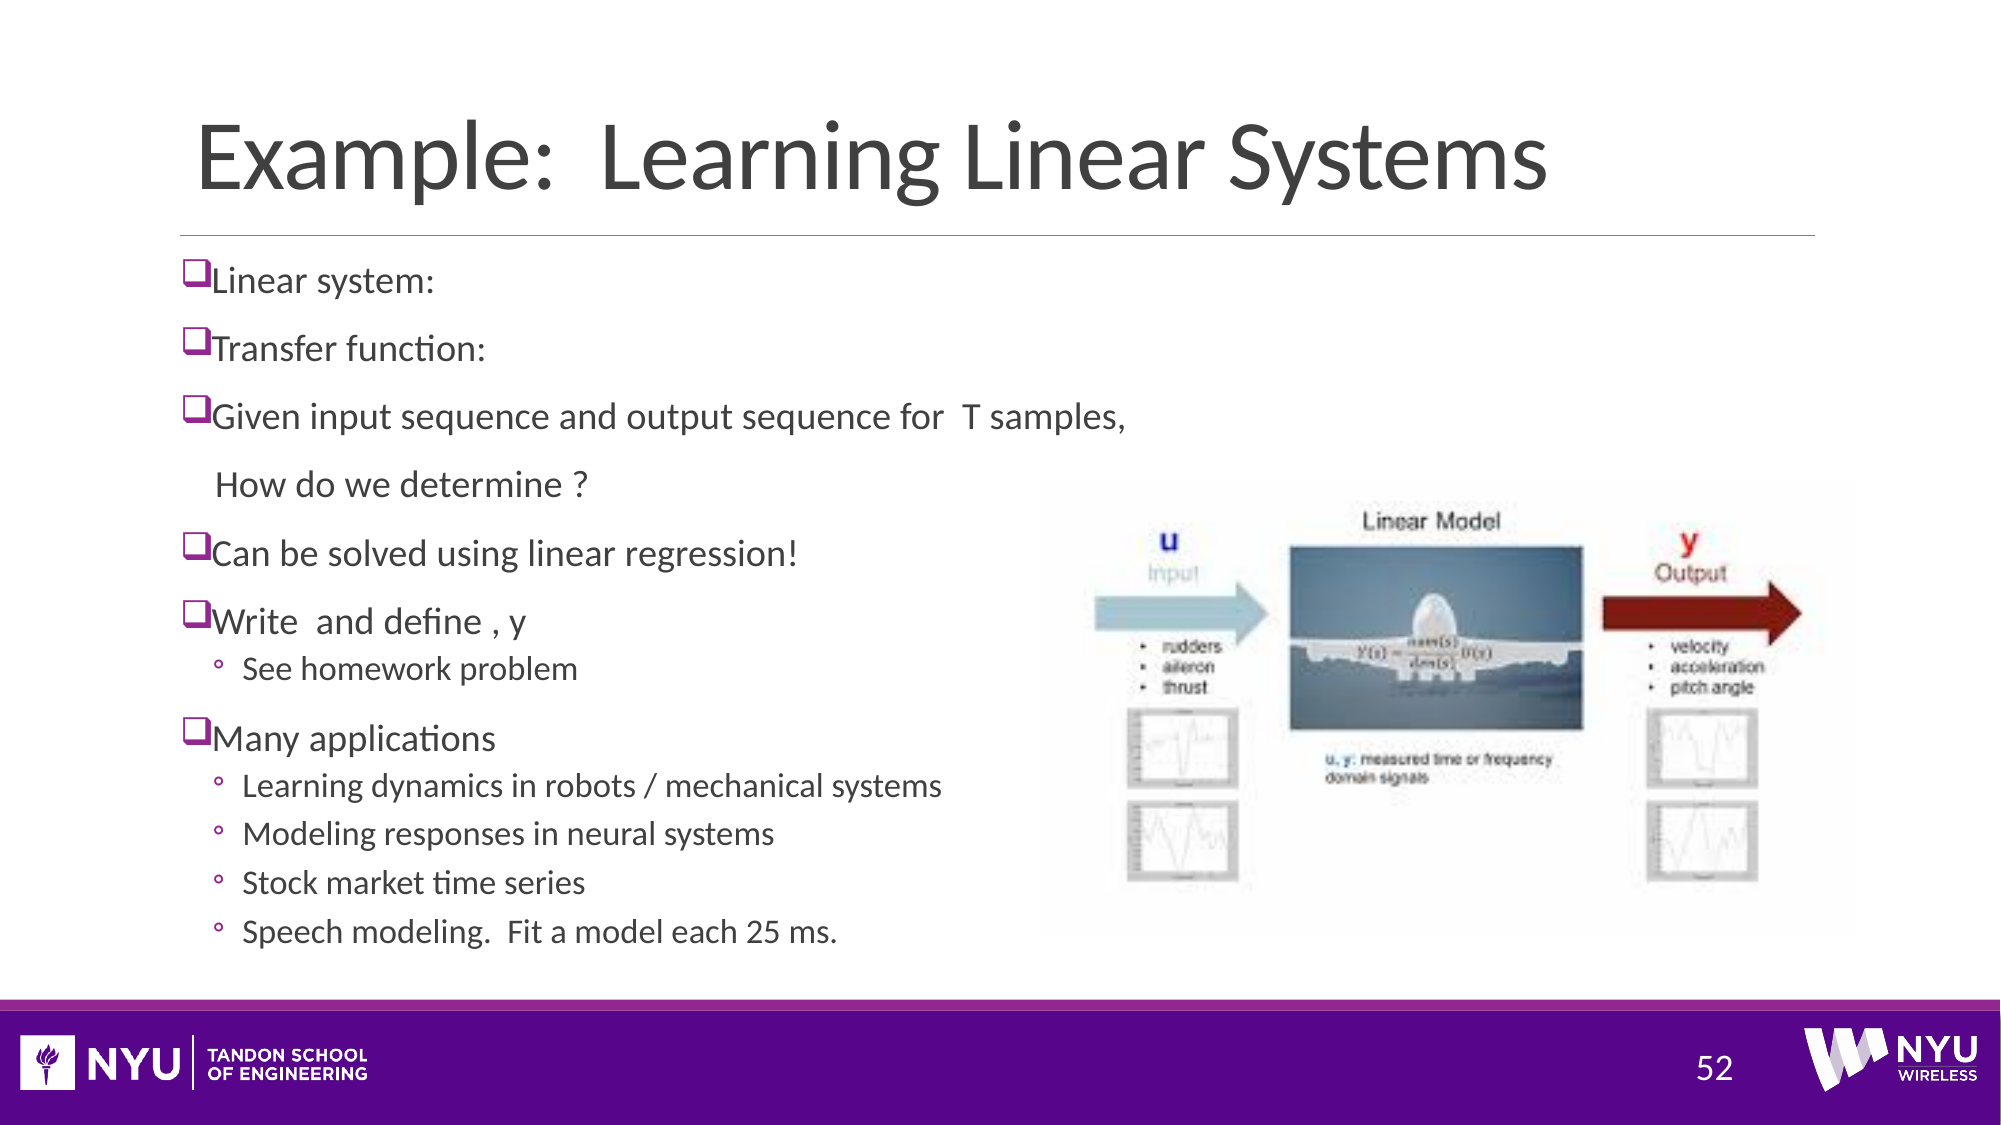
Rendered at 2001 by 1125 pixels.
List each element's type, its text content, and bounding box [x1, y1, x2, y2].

title Example: Learning Linear Systems [180, 47, 1830, 218]
picture [1040, 479, 1857, 938]
slide_number 52 [1533, 1035, 1749, 1096]
